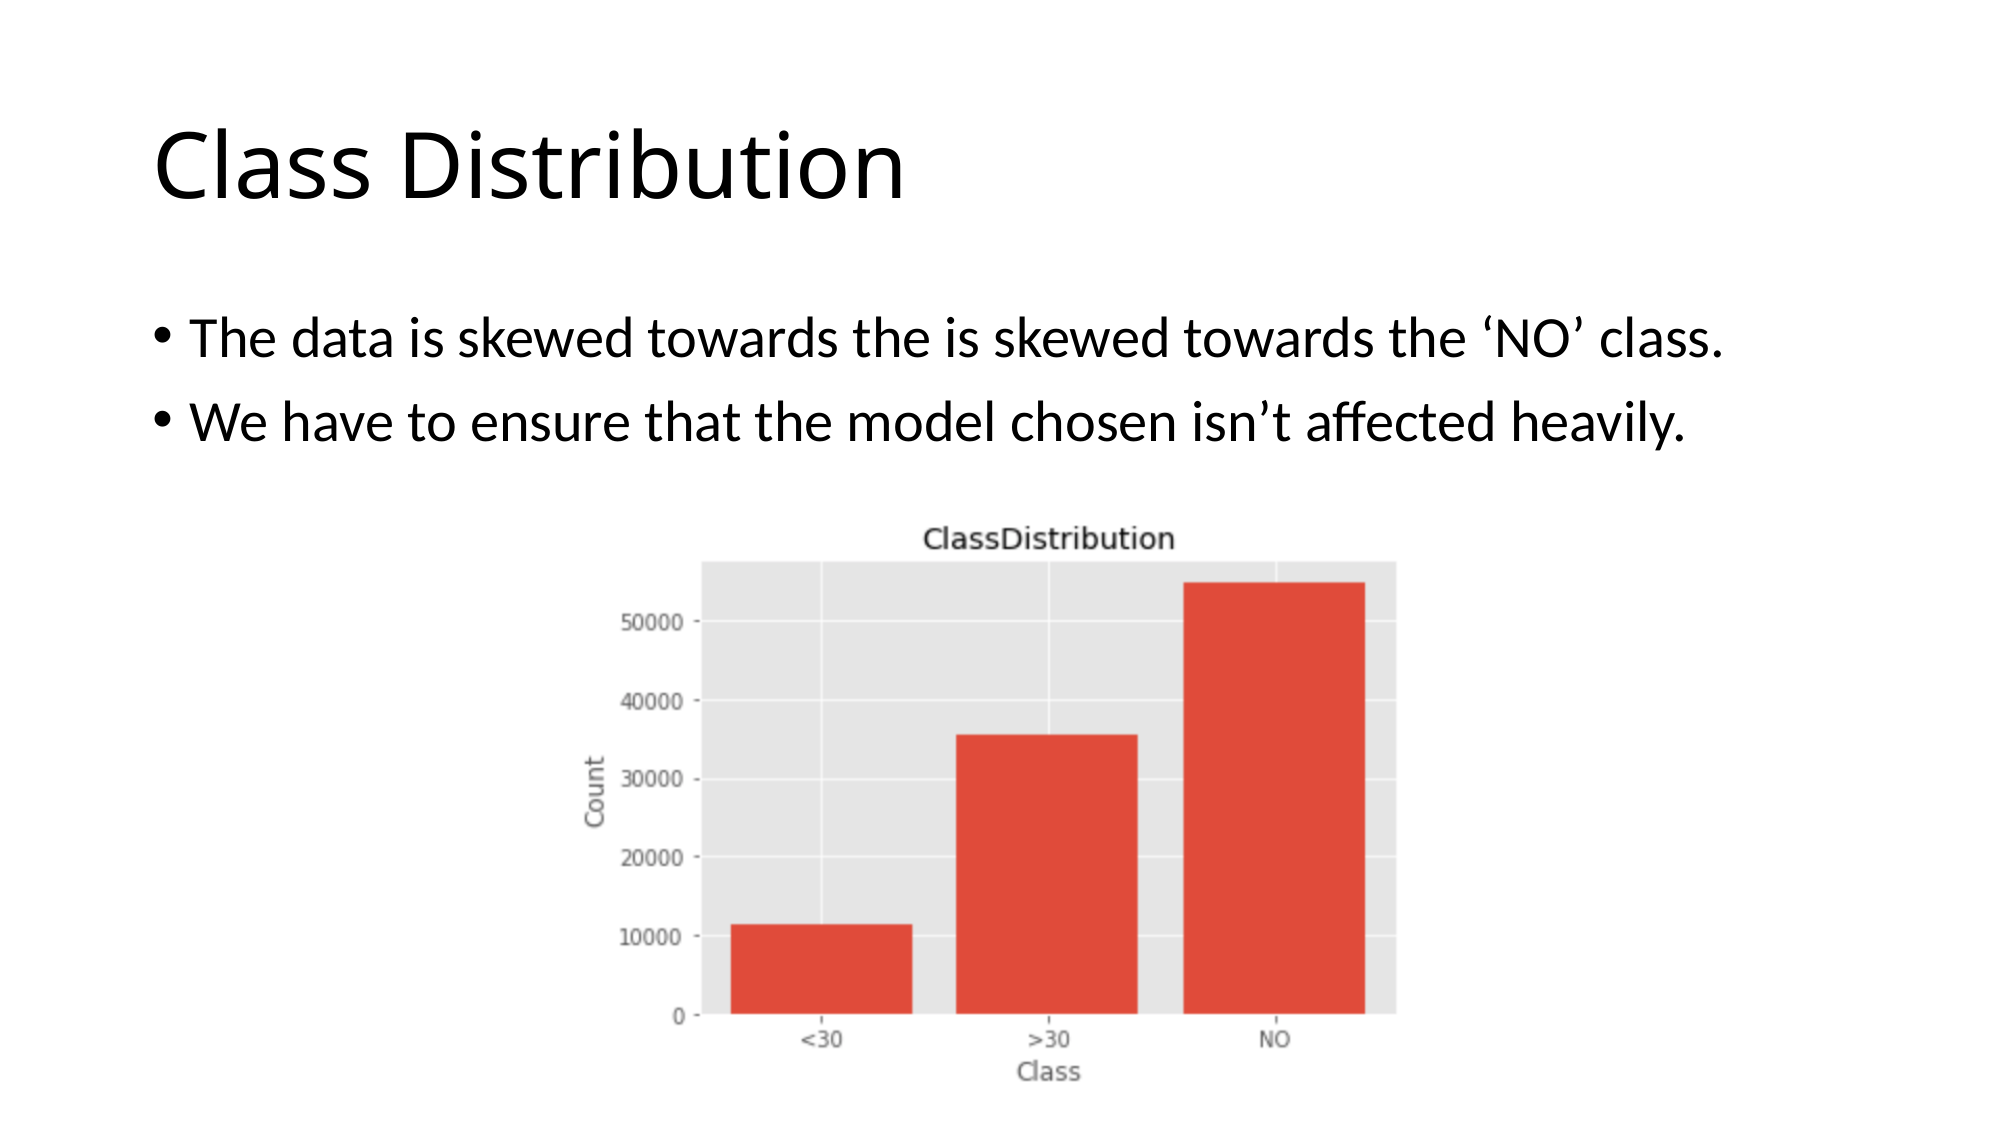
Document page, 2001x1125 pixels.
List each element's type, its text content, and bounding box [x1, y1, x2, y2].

list The data is skewed towards the is skewed towards the ‘NO’ class. We have to ensure that the model chosen isn’t affected heavily. [137, 299, 1863, 1014]
picture [564, 497, 1436, 1089]
title Class Distribution [137, 59, 1863, 278]
